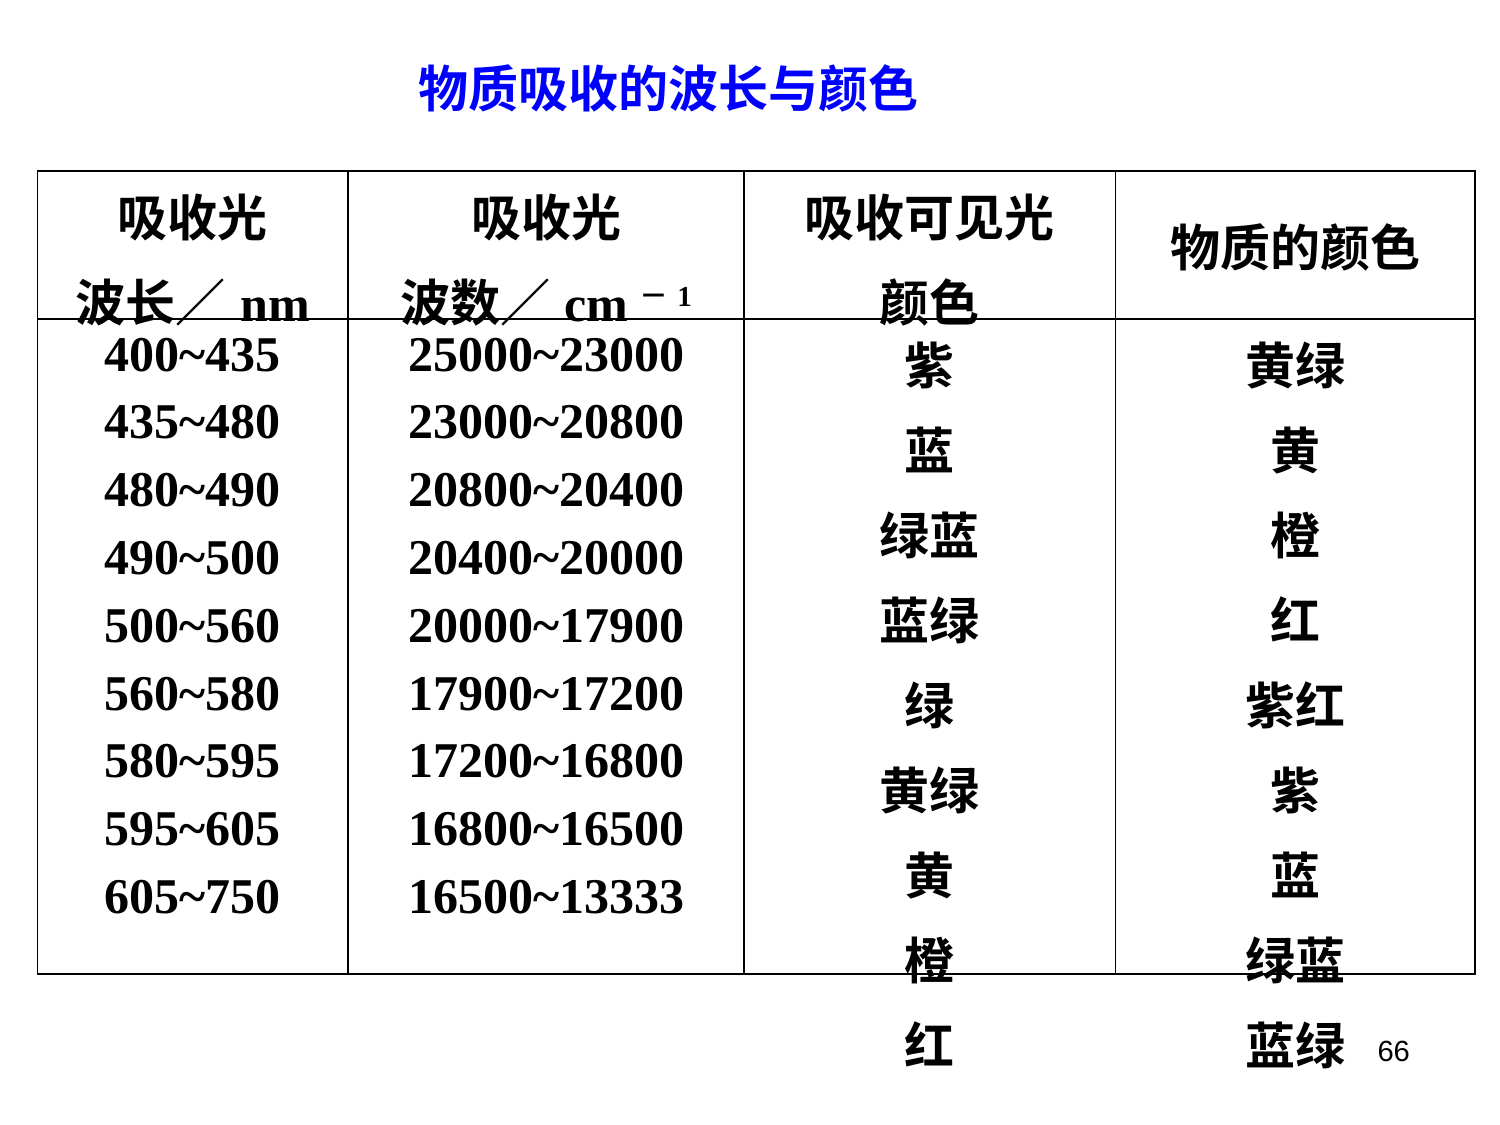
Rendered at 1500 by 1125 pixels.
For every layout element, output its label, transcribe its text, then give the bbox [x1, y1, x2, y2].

table_cell 25000~23000 23000~20800 20800~20400 20400~20000 20000~17900 17900~17200 17200~16800 16800~16500 16500~13333 [349, 320, 743, 973]
table_cell 紫 蓝 绿蓝 蓝绿 绿 黄绿 黄 橙 红 [745, 320, 1115, 973]
table_header 吸收光 波数∕cm－1 [349, 172, 743, 318]
table_header 物质的颜色 [1116, 172, 1474, 318]
table_cell 黄绿 黄 橙 红 紫红 紫 蓝 绿蓝 蓝绿 [1116, 320, 1474, 973]
table_header 吸收光 波长∕nm [38, 172, 347, 318]
slide_number 66 [1074, 1024, 1426, 1103]
text_box 物质吸收的波长与颜色 [403, 50, 934, 126]
table_header 吸收可见光 颜色 [745, 172, 1115, 318]
table_cell 400~435 435~480 480~490 490~500 500~560 560~580 580~595 595~605 605~750 [38, 320, 347, 973]
